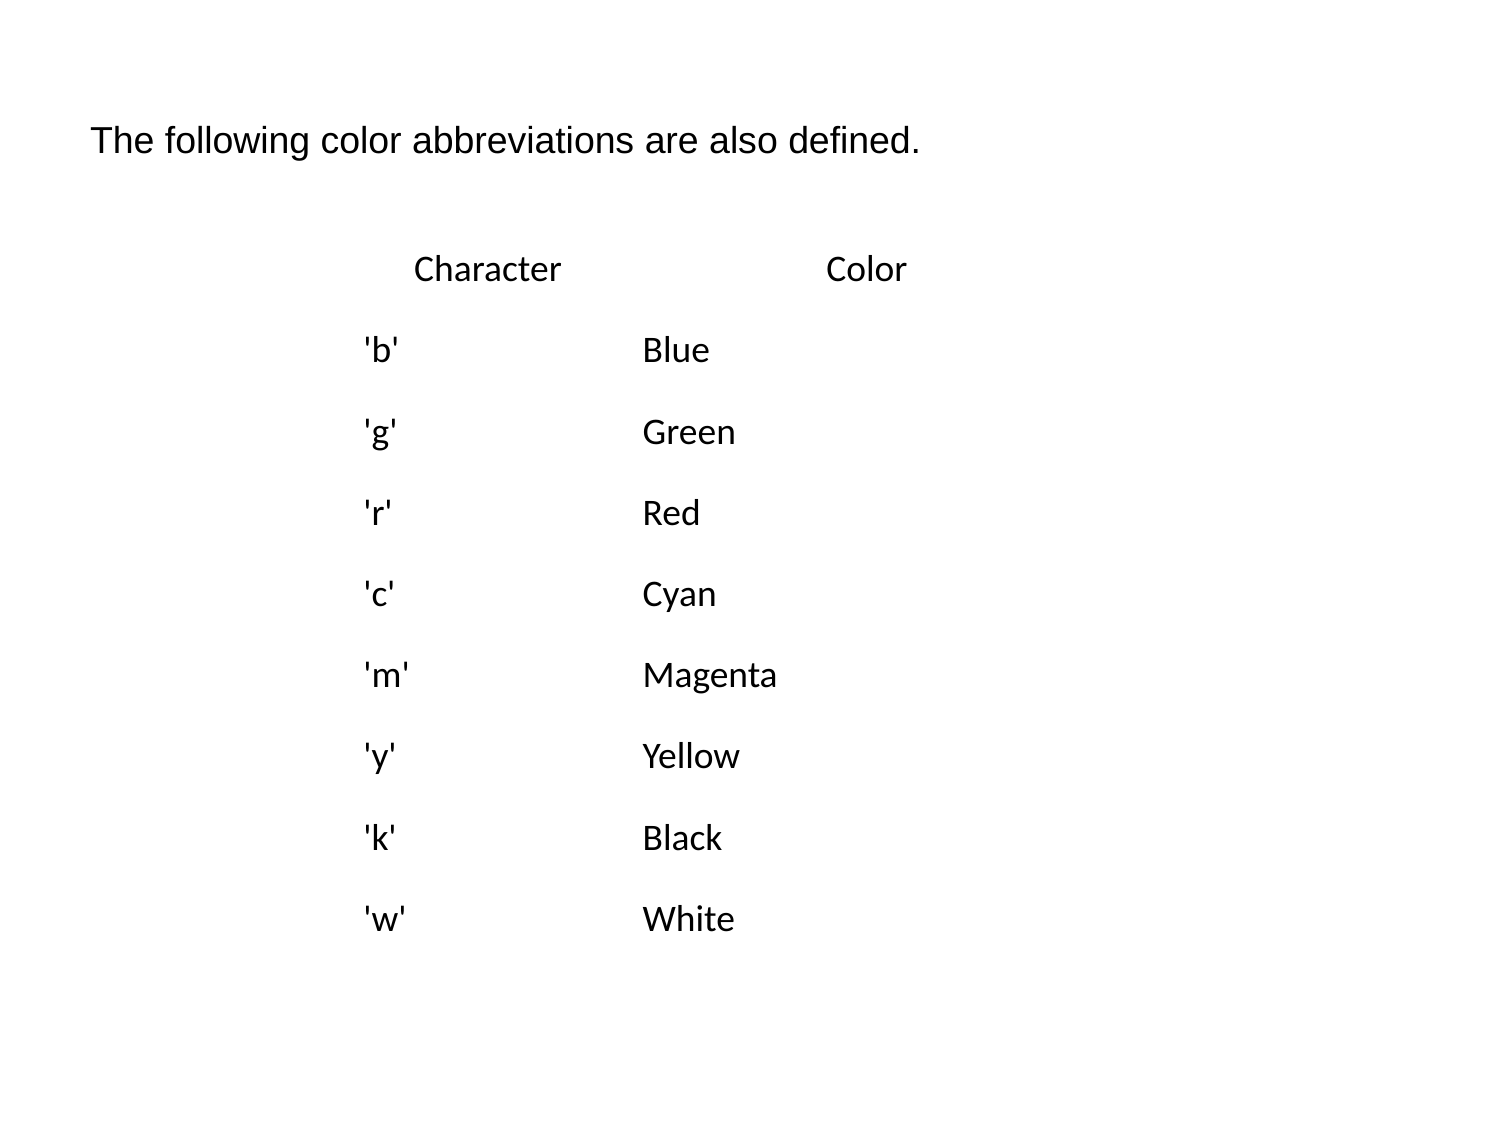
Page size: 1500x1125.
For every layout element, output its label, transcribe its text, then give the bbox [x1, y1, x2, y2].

table_cell Red [628, 475, 1106, 557]
table_cell White [628, 881, 1106, 963]
table_cell Blue [628, 313, 1106, 394]
table_cell 'y' [348, 719, 628, 800]
table_cell 'c' [348, 557, 628, 638]
table_cell 'b' [348, 313, 628, 394]
table_cell Cyan [628, 557, 1106, 638]
table_cell Magenta [628, 638, 1106, 719]
table_header Character [348, 232, 628, 313]
table_cell 'k' [348, 800, 628, 881]
table_cell 'r' [348, 475, 628, 557]
table_cell 'w' [348, 881, 628, 963]
table_cell Green [628, 394, 1106, 475]
table_cell Black [628, 800, 1106, 881]
title The following color abbreviations are also defined. [75, 37, 1425, 241]
table_cell 'm' [348, 638, 628, 719]
table_cell 'g' [348, 394, 628, 475]
table_header Color [628, 232, 1106, 313]
table_cell Yellow [628, 719, 1106, 800]
